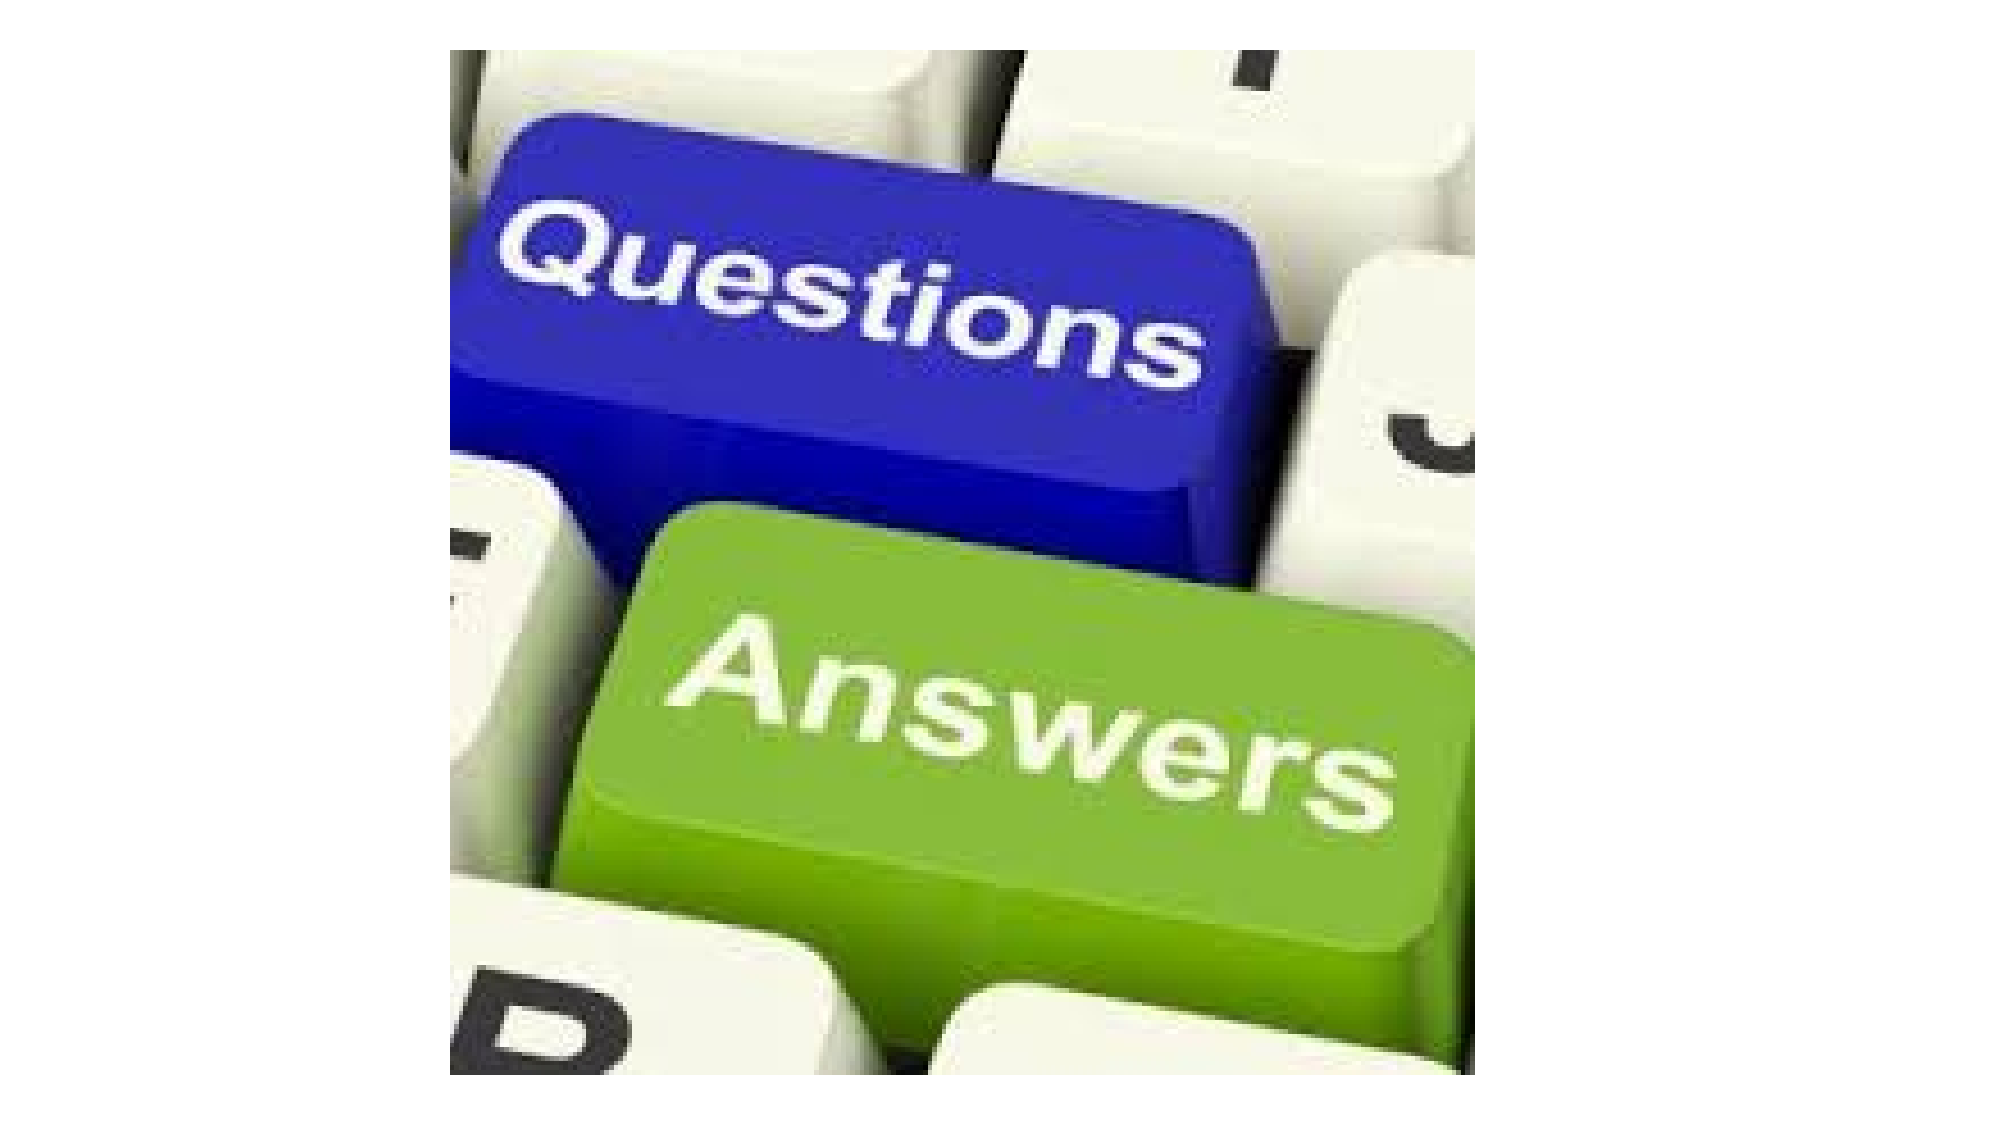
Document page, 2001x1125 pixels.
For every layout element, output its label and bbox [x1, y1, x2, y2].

picture [449, 50, 1475, 1075]
